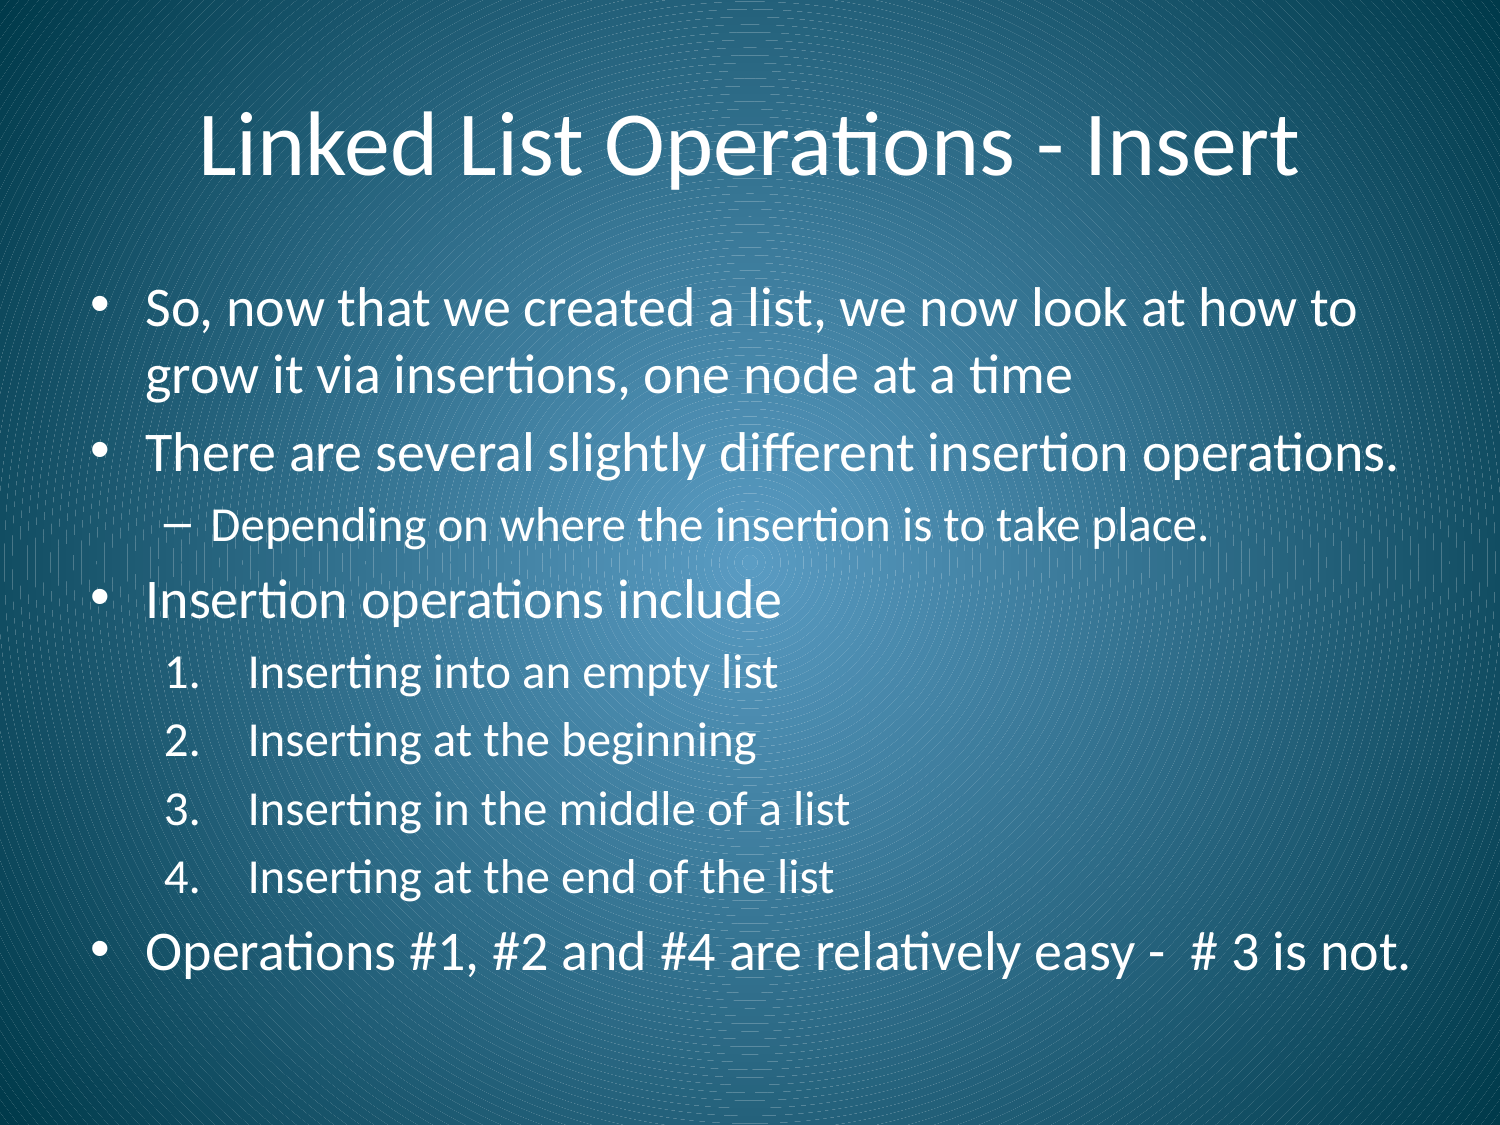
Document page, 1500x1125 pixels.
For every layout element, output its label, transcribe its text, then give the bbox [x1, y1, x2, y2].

list So, now that we created a list, we now look at how to grow it via insertions, one node at a time There are several slightly different insertion operations. Depending on where the insertion is to take place. Insertion operations include Inserting into an empty list Inserting at the beginning Inserting in the middle of a list Inserting at the end of the list Operations #1, #2 and #4 are relatively easy - # 3 is not. [75, 262, 1450, 1005]
title Linked List Operations - Insert [75, 45, 1425, 233]
